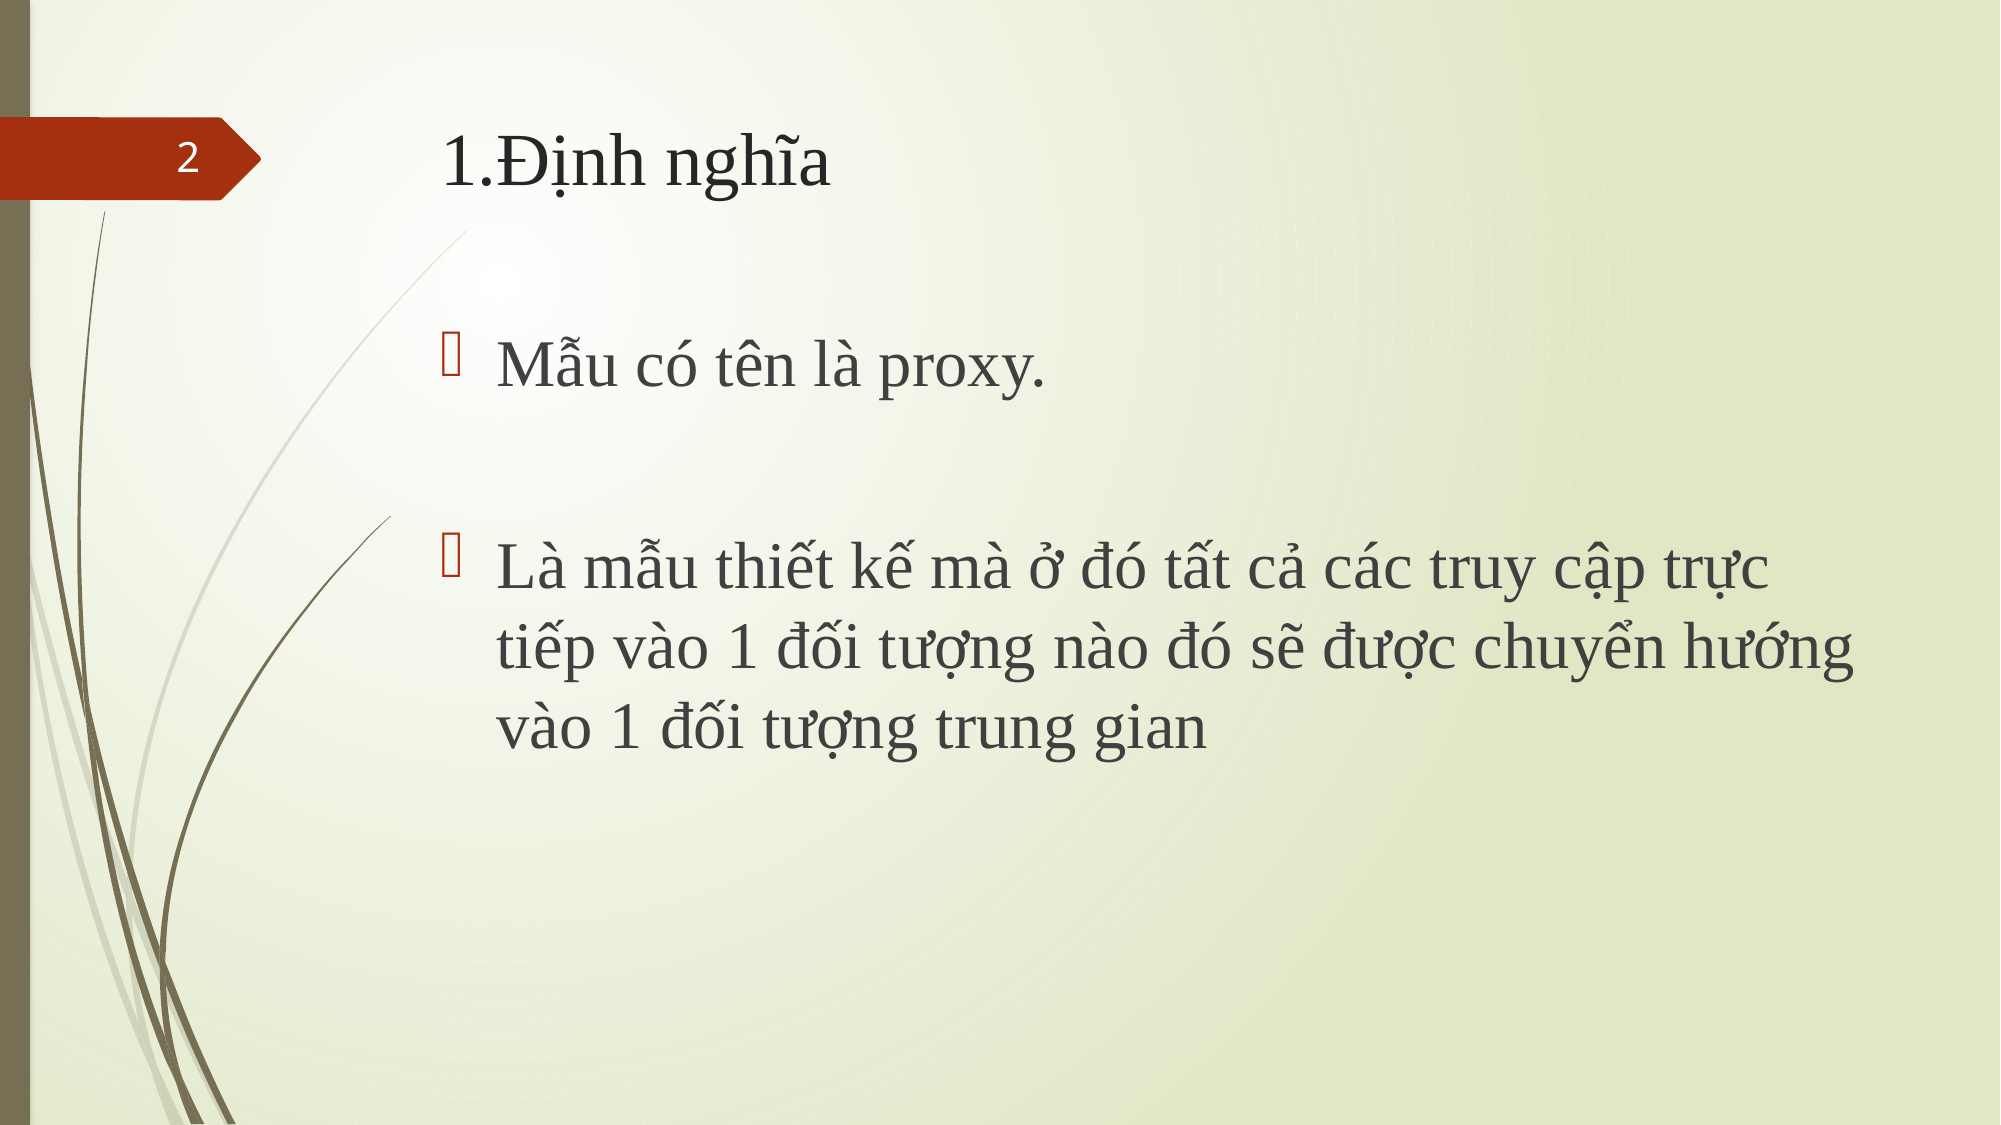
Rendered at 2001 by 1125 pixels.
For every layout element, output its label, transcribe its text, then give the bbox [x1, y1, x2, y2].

slide_number 2 [87, 129, 216, 190]
list Mẫu có tên là proxy. Là mẫu thiết kế mà ở đó tất cả các truy cập trực tiếp vào 1 đối tượng nào đó sẽ được chuyển hướng vào 1 đối tượng trung gian [425, 312, 1888, 995]
title 1.Định nghĩa [425, 102, 1888, 312]
